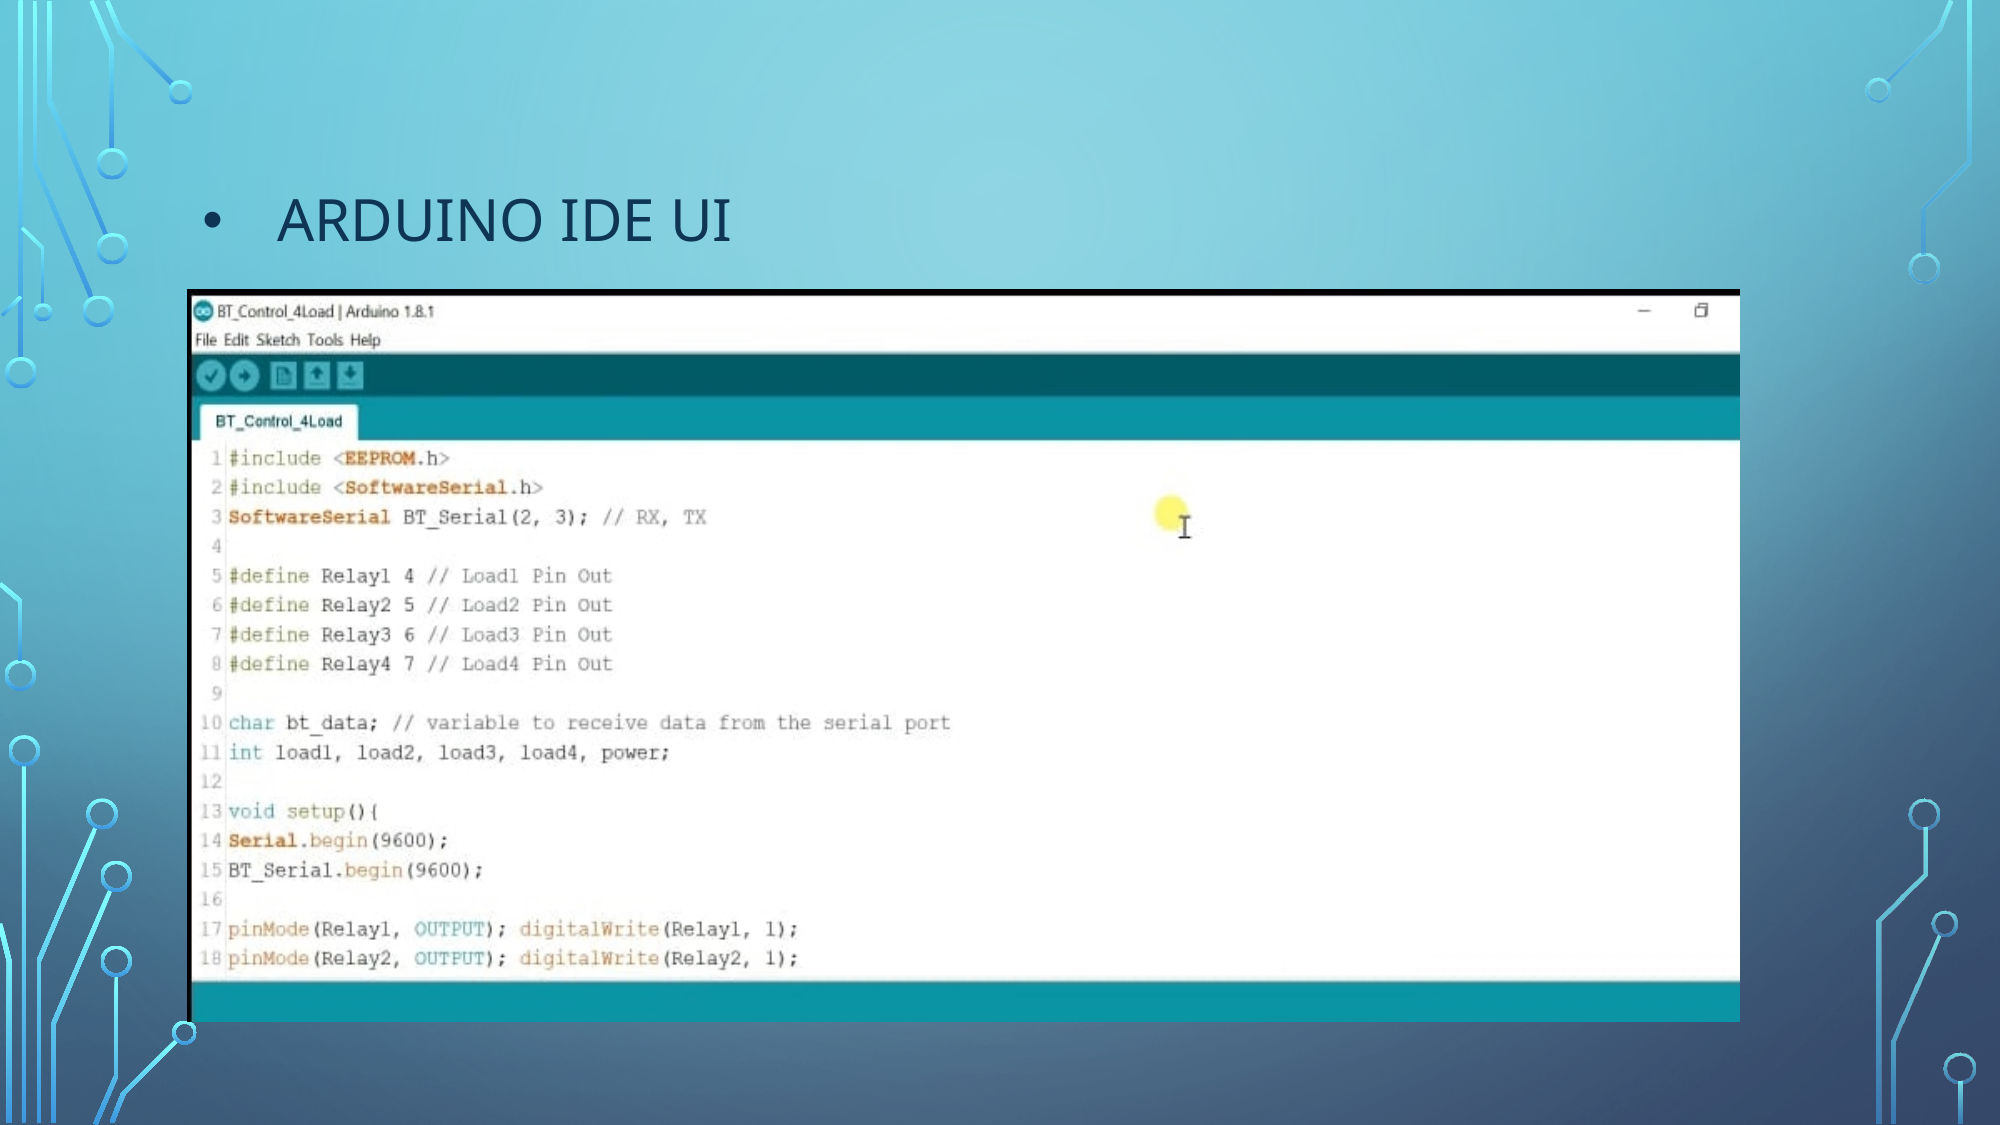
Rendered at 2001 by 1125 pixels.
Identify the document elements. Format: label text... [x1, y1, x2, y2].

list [186, 288, 1740, 1022]
title ARDUINO IDE UI [187, 101, 1627, 288]
